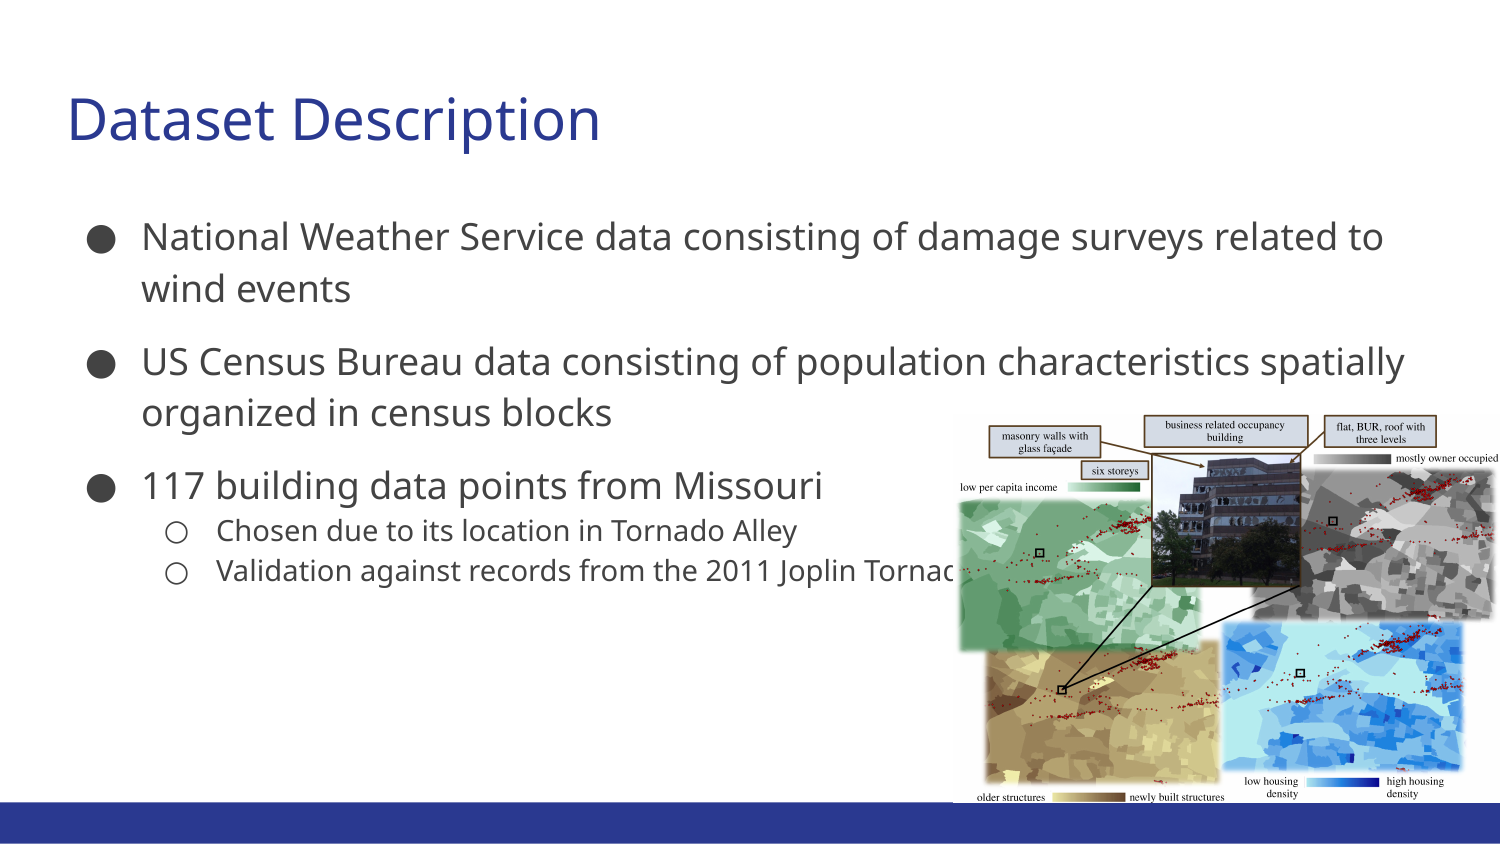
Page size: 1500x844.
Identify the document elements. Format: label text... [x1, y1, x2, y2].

list National Weather Service data consisting of damage surveys related to wind events US Census Bureau data consisting of population characteristics spatially organized in census blocks 117 building data points from Missouri Chosen due to its location in Tornado Alley Validation against records from the 2011 Joplin Tornado [51, 191, 1449, 740]
picture [952, 414, 1500, 803]
title Dataset Description [51, 67, 1449, 167]
